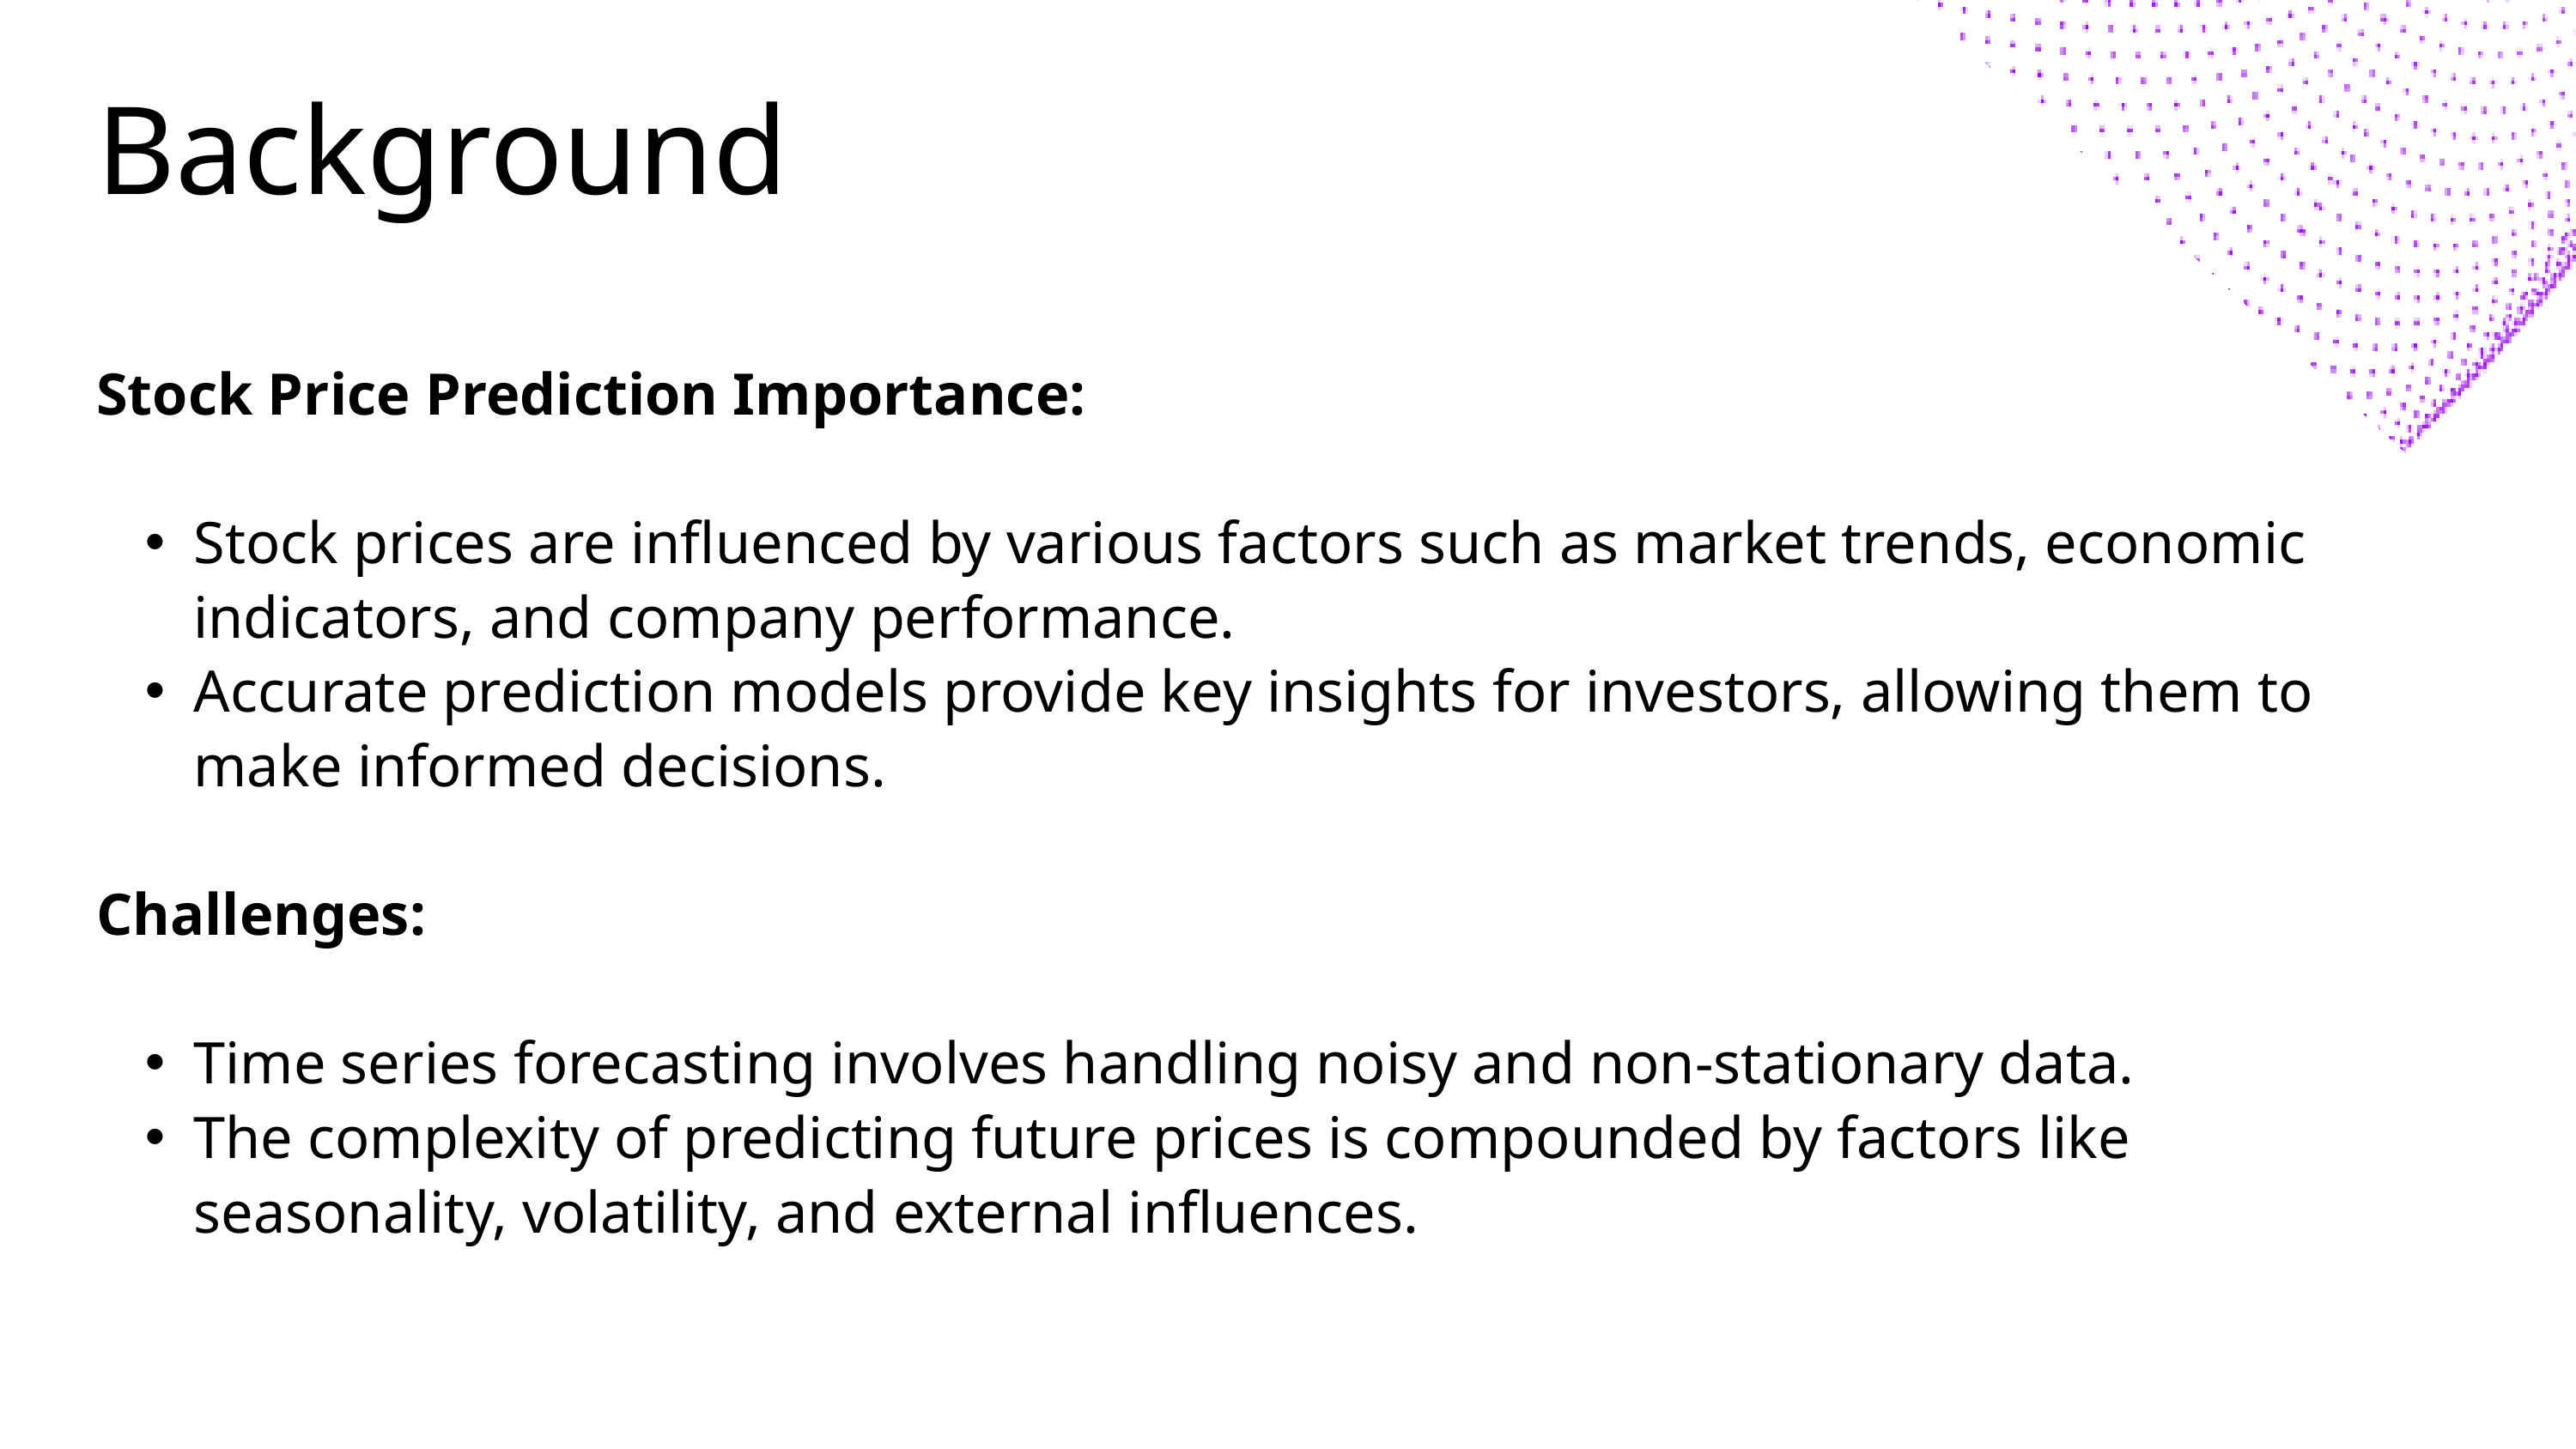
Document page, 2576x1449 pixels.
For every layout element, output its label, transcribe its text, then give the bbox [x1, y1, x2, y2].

text_box Background [96, 72, 1492, 219]
text_box Stock Price Prediction Importance: Stock prices are influenced by various factors such as market trends, economic indicators, and company performance. Accurate prediction models provide key insights for investors, allowing them to make informed decisions. Challenges: Time series forecasting involves handling noisy and non-stationary data. The complexity of predicting future prices is compounded by factors like seasonality, volatility, and external influences. [96, 351, 2432, 1245]
text_box [1917, 0, 2576, 548]
